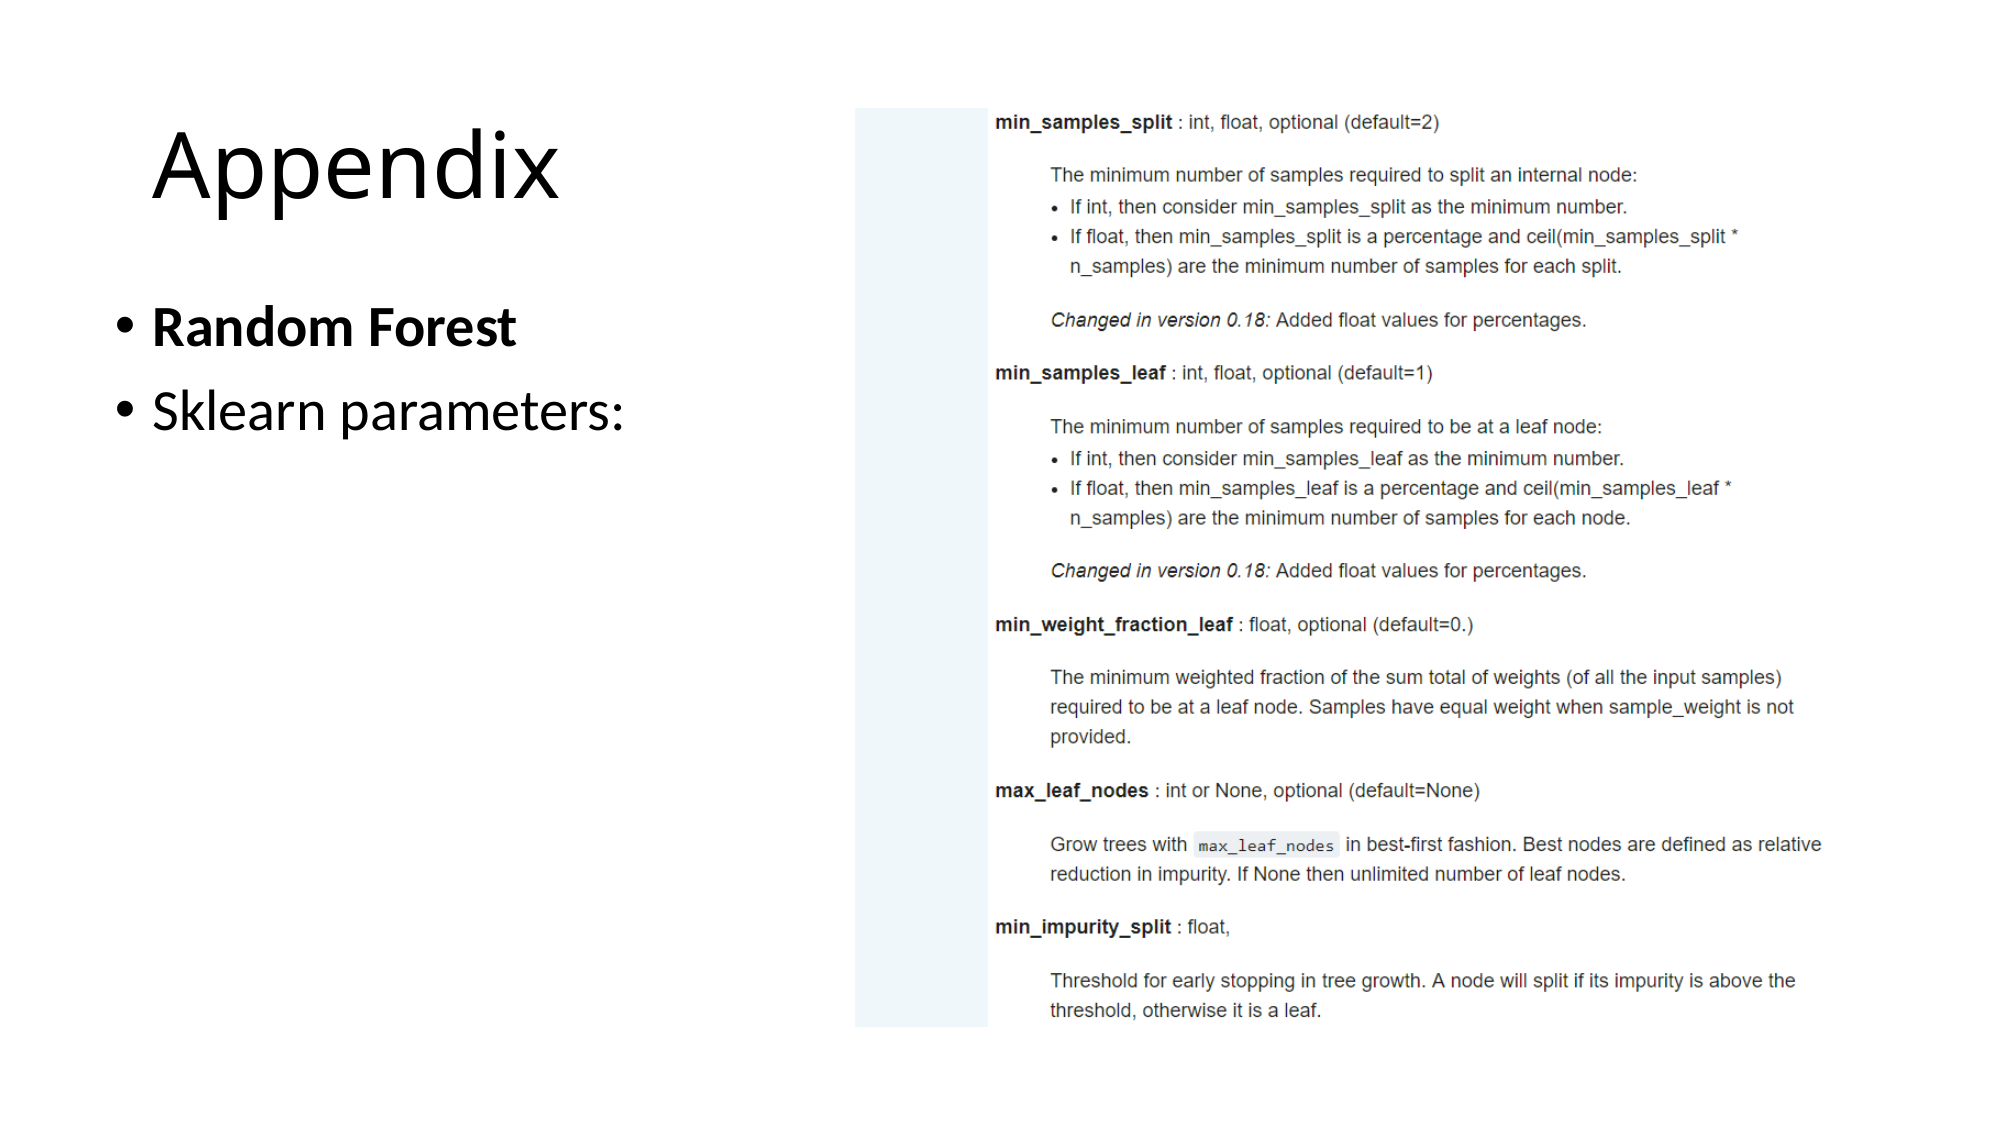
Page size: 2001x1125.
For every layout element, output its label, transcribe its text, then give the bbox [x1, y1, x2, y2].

list Random Forest Sklearn parameters: [99, 289, 698, 460]
picture [854, 108, 1863, 1027]
title Appendix [137, 59, 1863, 278]
